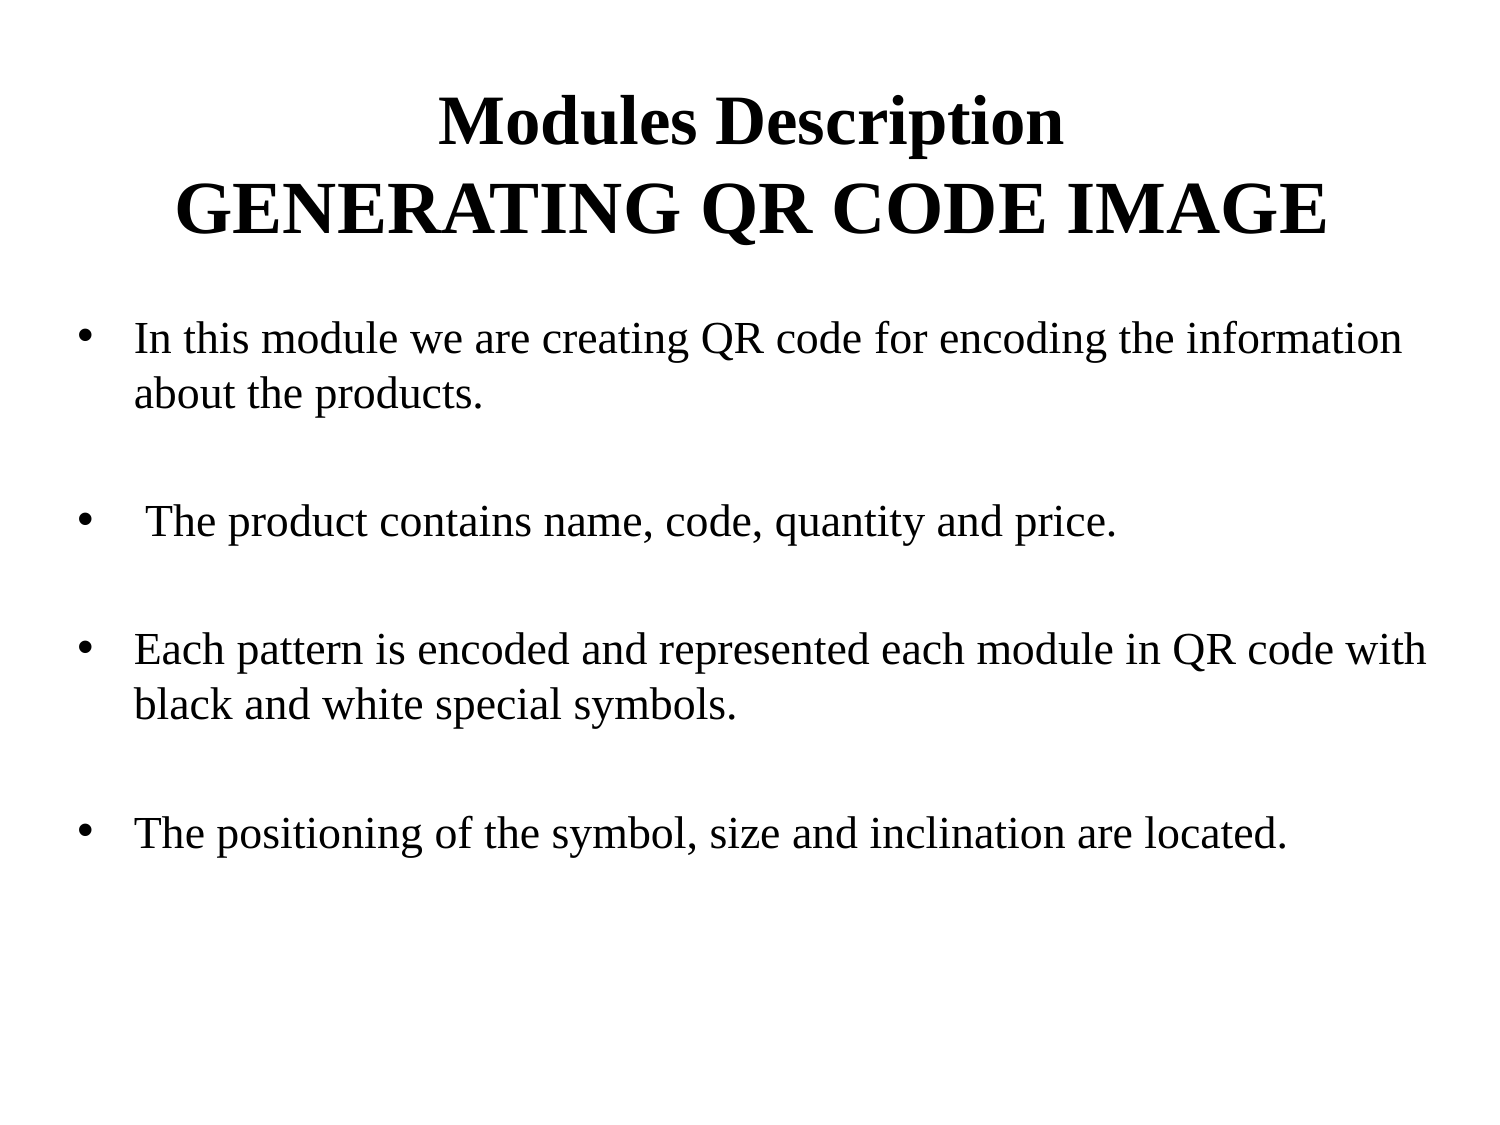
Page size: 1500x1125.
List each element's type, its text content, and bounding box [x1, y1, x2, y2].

list In this module we are creating QR code for encoding the information about the products. The product contains name, code, quantity and price. Each pattern is encoded and represented each module in QR code with black and white special symbols. The positioning of the symbol, size and inclination are located. [62, 299, 1446, 1088]
title Modules Description GENERATING QR CODE IMAGE [152, 46, 1353, 275]
